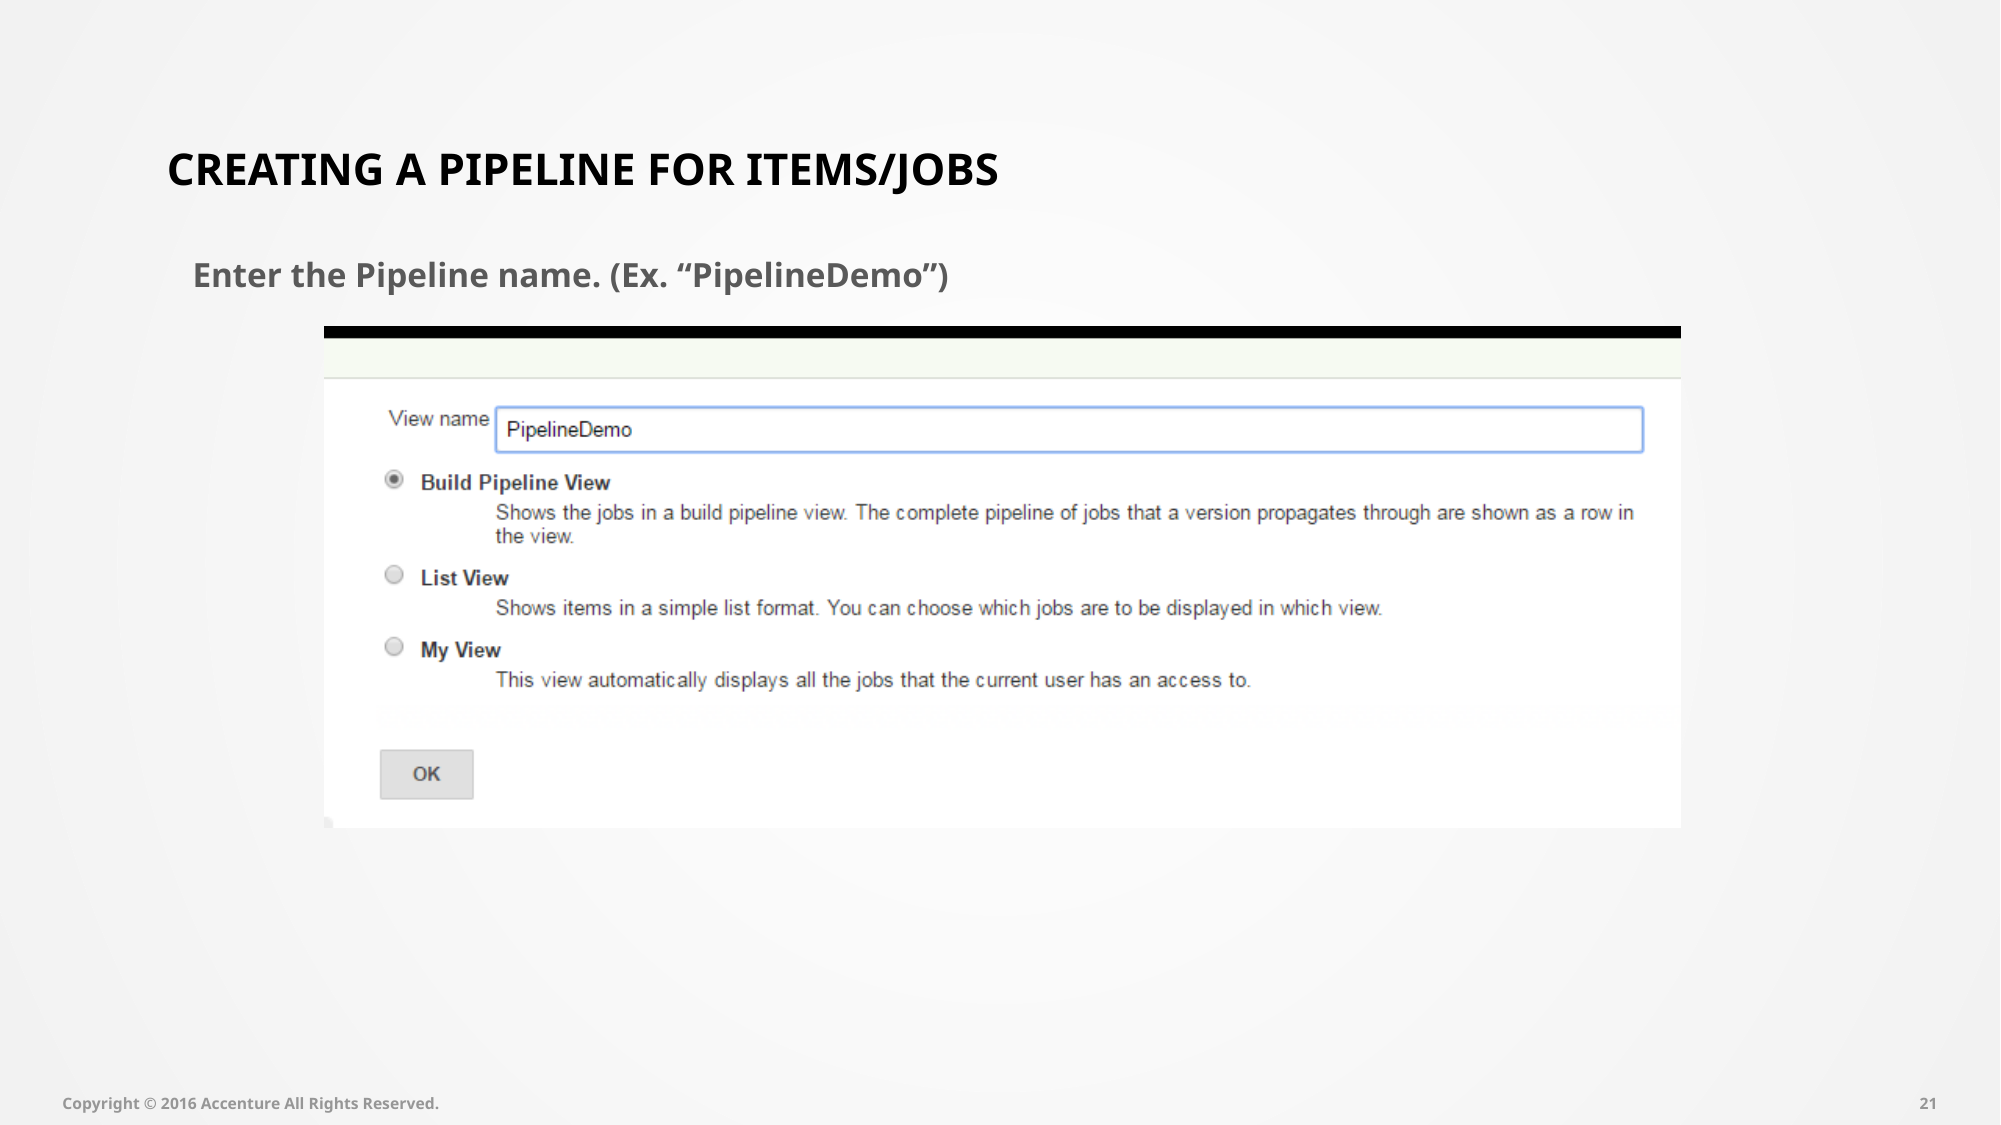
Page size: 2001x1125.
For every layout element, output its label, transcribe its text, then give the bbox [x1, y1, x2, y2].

list Enter the Pipeline name. (Ex. “PipelineDemo”) [185, 245, 2000, 1029]
title Creating a Pipeline for Items/Jobs [166, 21, 2000, 194]
picture [324, 326, 1681, 828]
footer Copyright © 2016 Accenture All Rights Reserved. [62, 1078, 1000, 1113]
slide_number 20 [1887, 1078, 1938, 1113]
